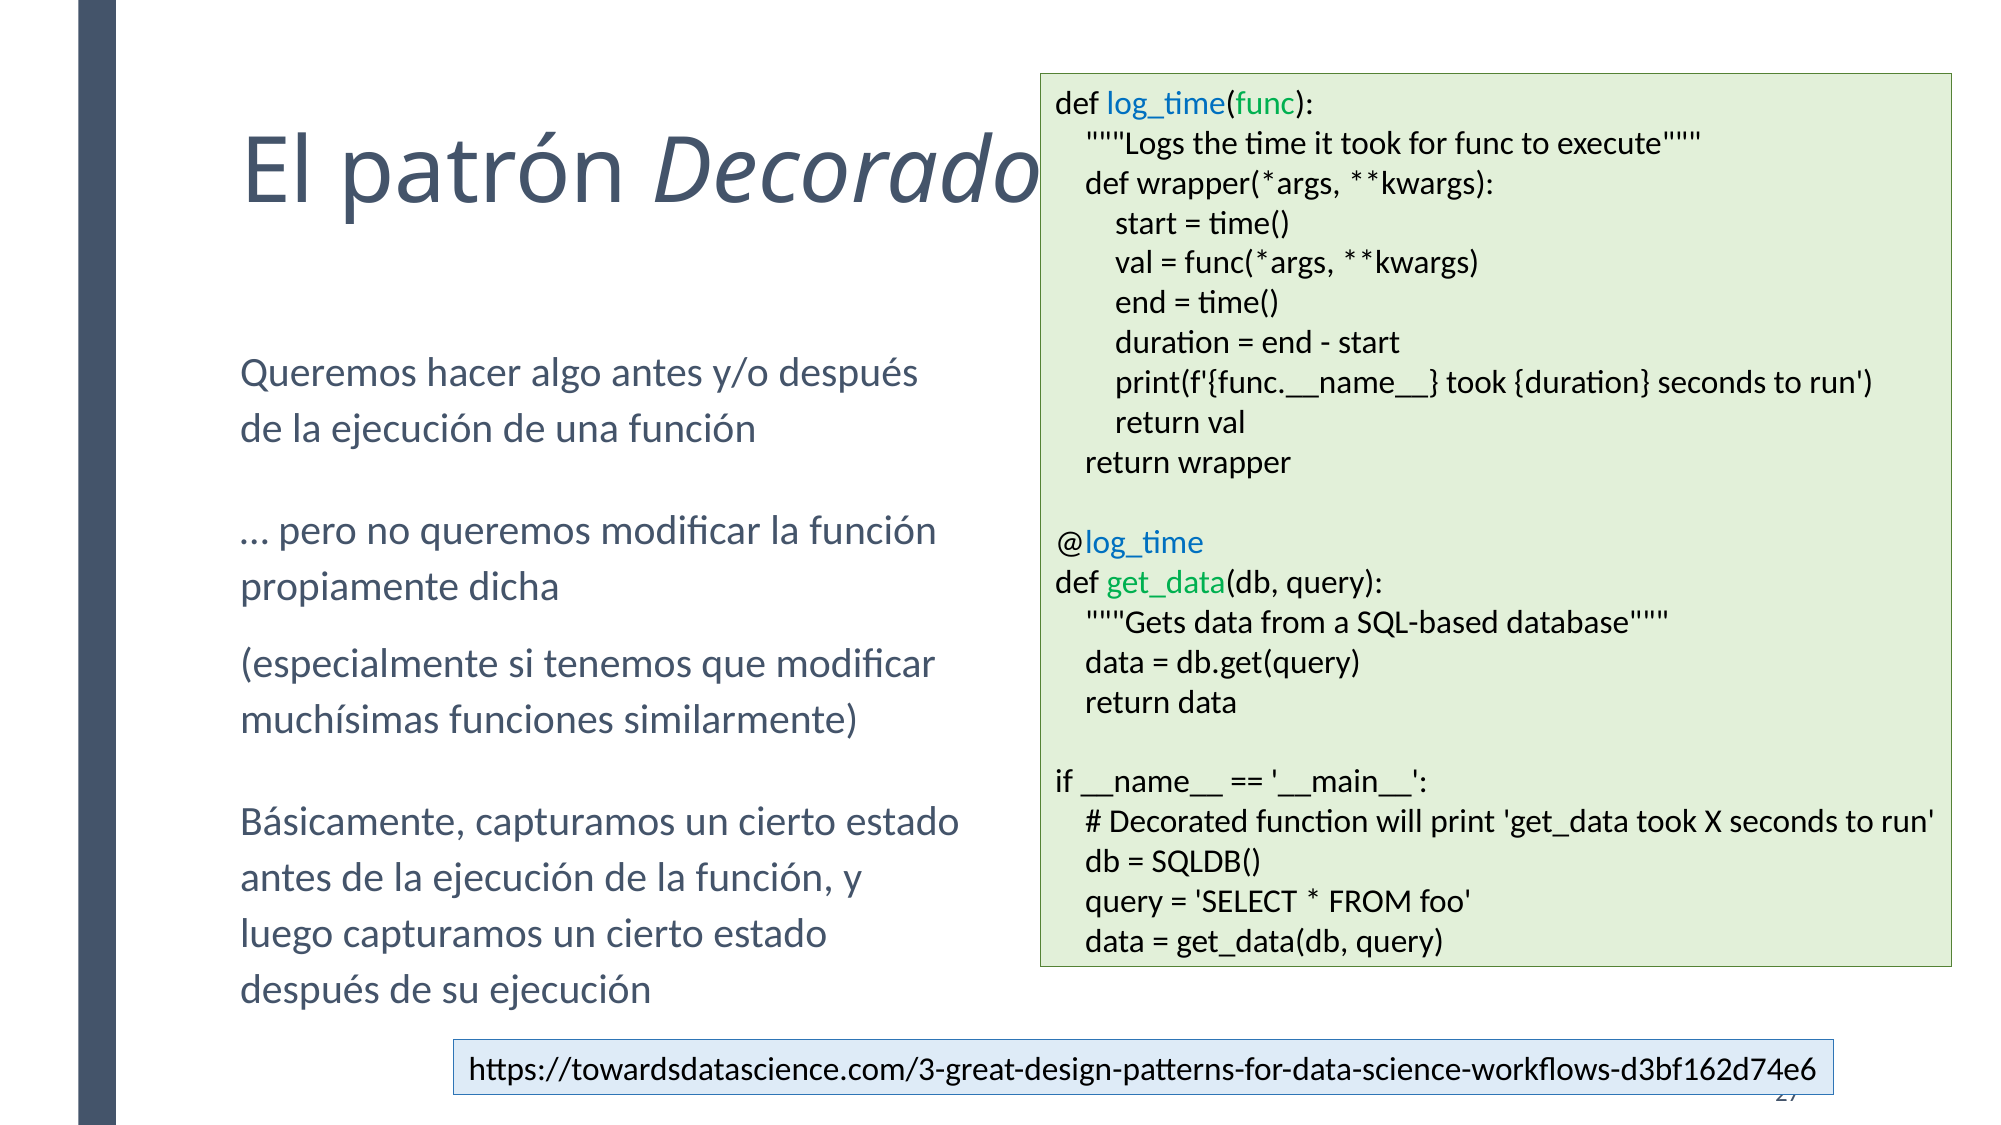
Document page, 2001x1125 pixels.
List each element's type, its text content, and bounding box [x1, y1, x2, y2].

title El patrón Decorador [225, 51, 1800, 296]
text_box def log_time(func): """Logs the time it took for func to execute""" def wrapper(*args, **kwargs): start = time() val = func(*args, **kwargs) end = time() duration = end - start print(f'{func.__name__} took {duration} seconds to run') return val return wrapper @log_time def get_data(db, query): """Gets data from a SQL-based database""" data = db.get(query) return data if __name__ == '__main__': # Decorated function will print 'get_data took X seconds to run' db = SQLDB() query = 'SELECT * FROM foo' data = get_data(db, query) [1040, 73, 1952, 967]
slide_number 27 [1553, 1095, 1816, 1125]
list Queremos hacer algo antes y/o después de la ejecución de una función … pero no queremos modificar la función propiamente dicha (especialmente si tenemos que modificar muchísimas funciones similarmente) Básicamente, capturamos un cierto estado antes de la ejecución de la función, y luego capturamos un cierto estado después de su ejecución [225, 314, 981, 1037]
text_box https://towardsdatascience.com/3-great-design-patterns-for-data-science-workflows-d3bf162d74e6 [453, 1039, 1834, 1095]
